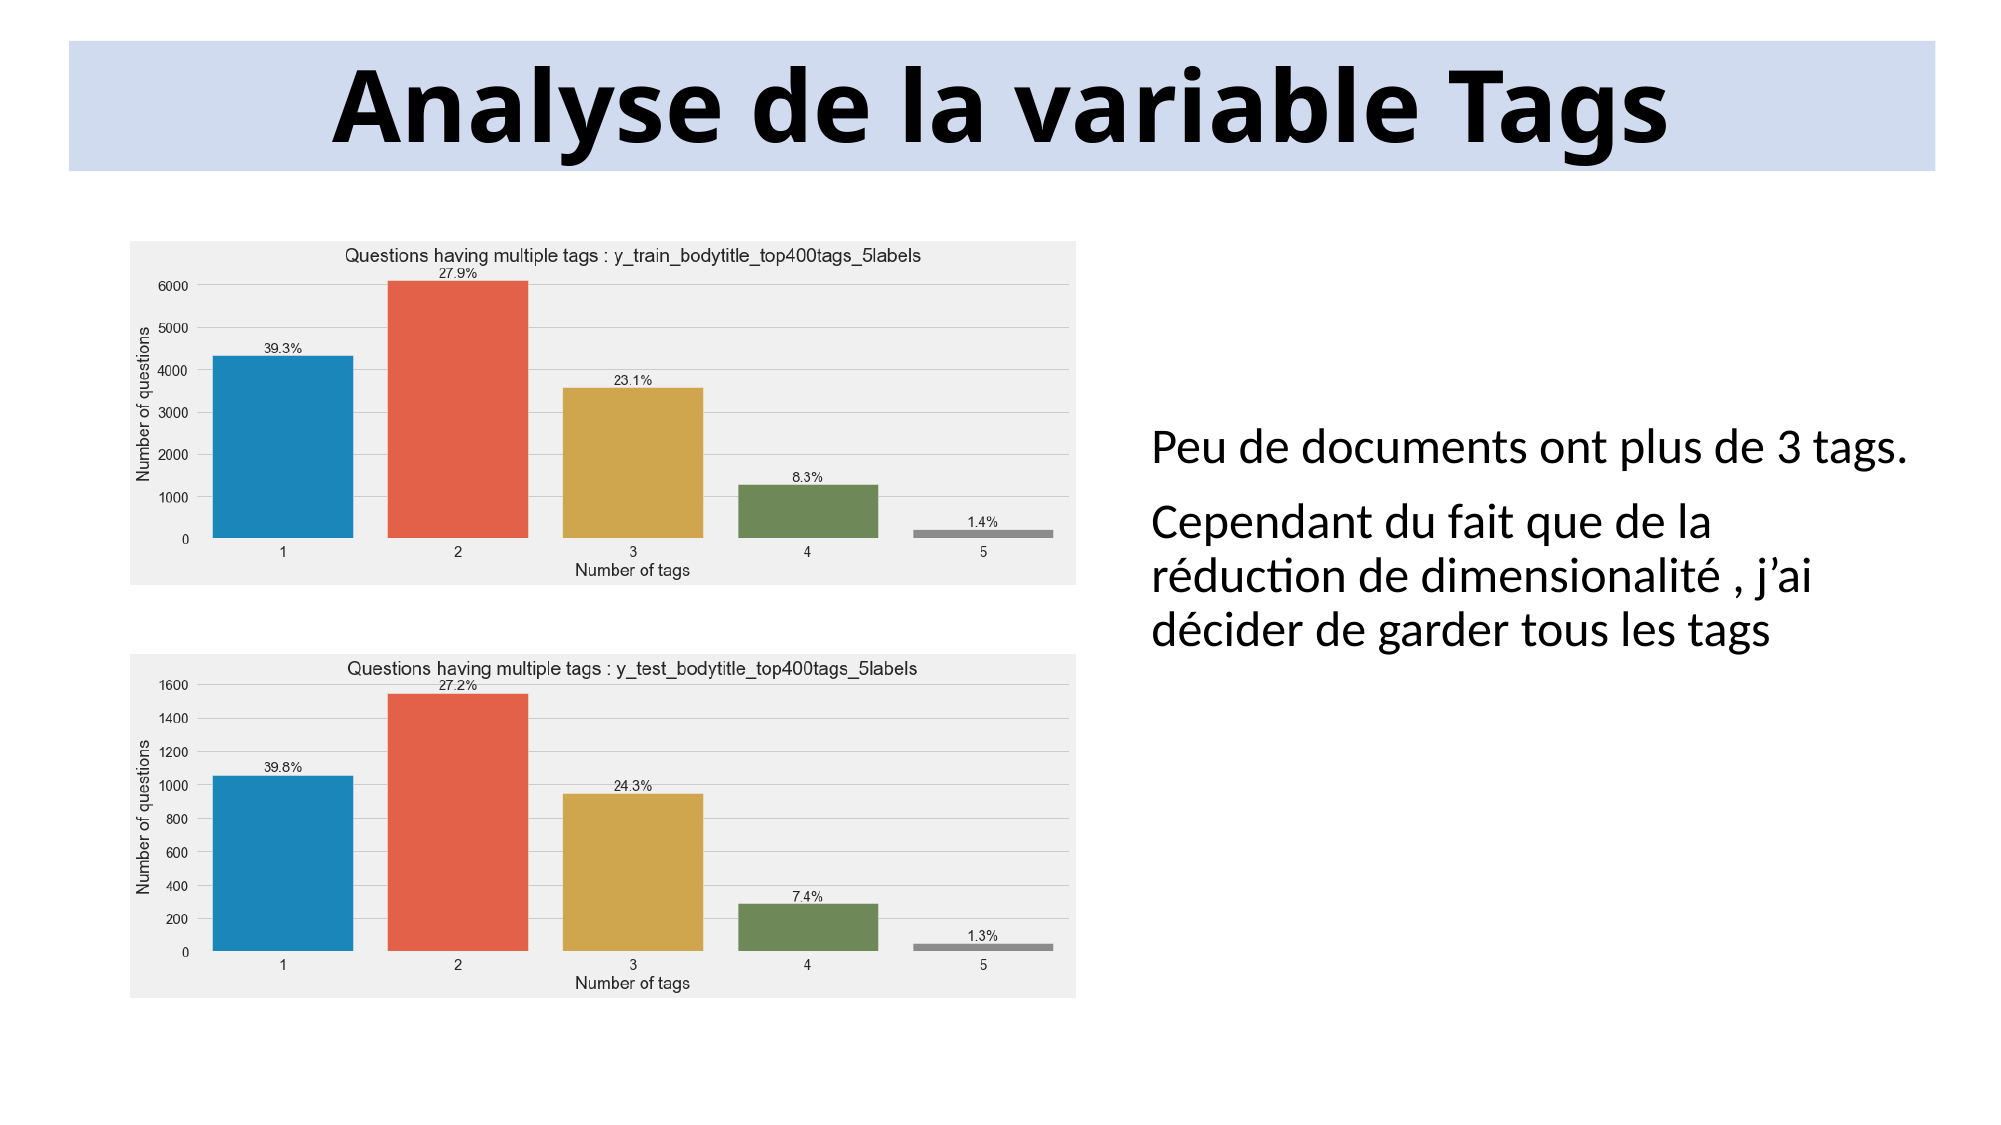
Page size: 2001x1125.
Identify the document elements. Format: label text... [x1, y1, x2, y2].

title Analyse de la variable Tags [69, 40, 1936, 172]
picture [130, 654, 1076, 998]
subtitle Peu de documents ont plus de 3 tags. Cependant du fait que de la réduction de dimensionalité , j’ai décider de garder tous les tags [1136, 412, 1931, 713]
picture [130, 241, 1076, 585]
